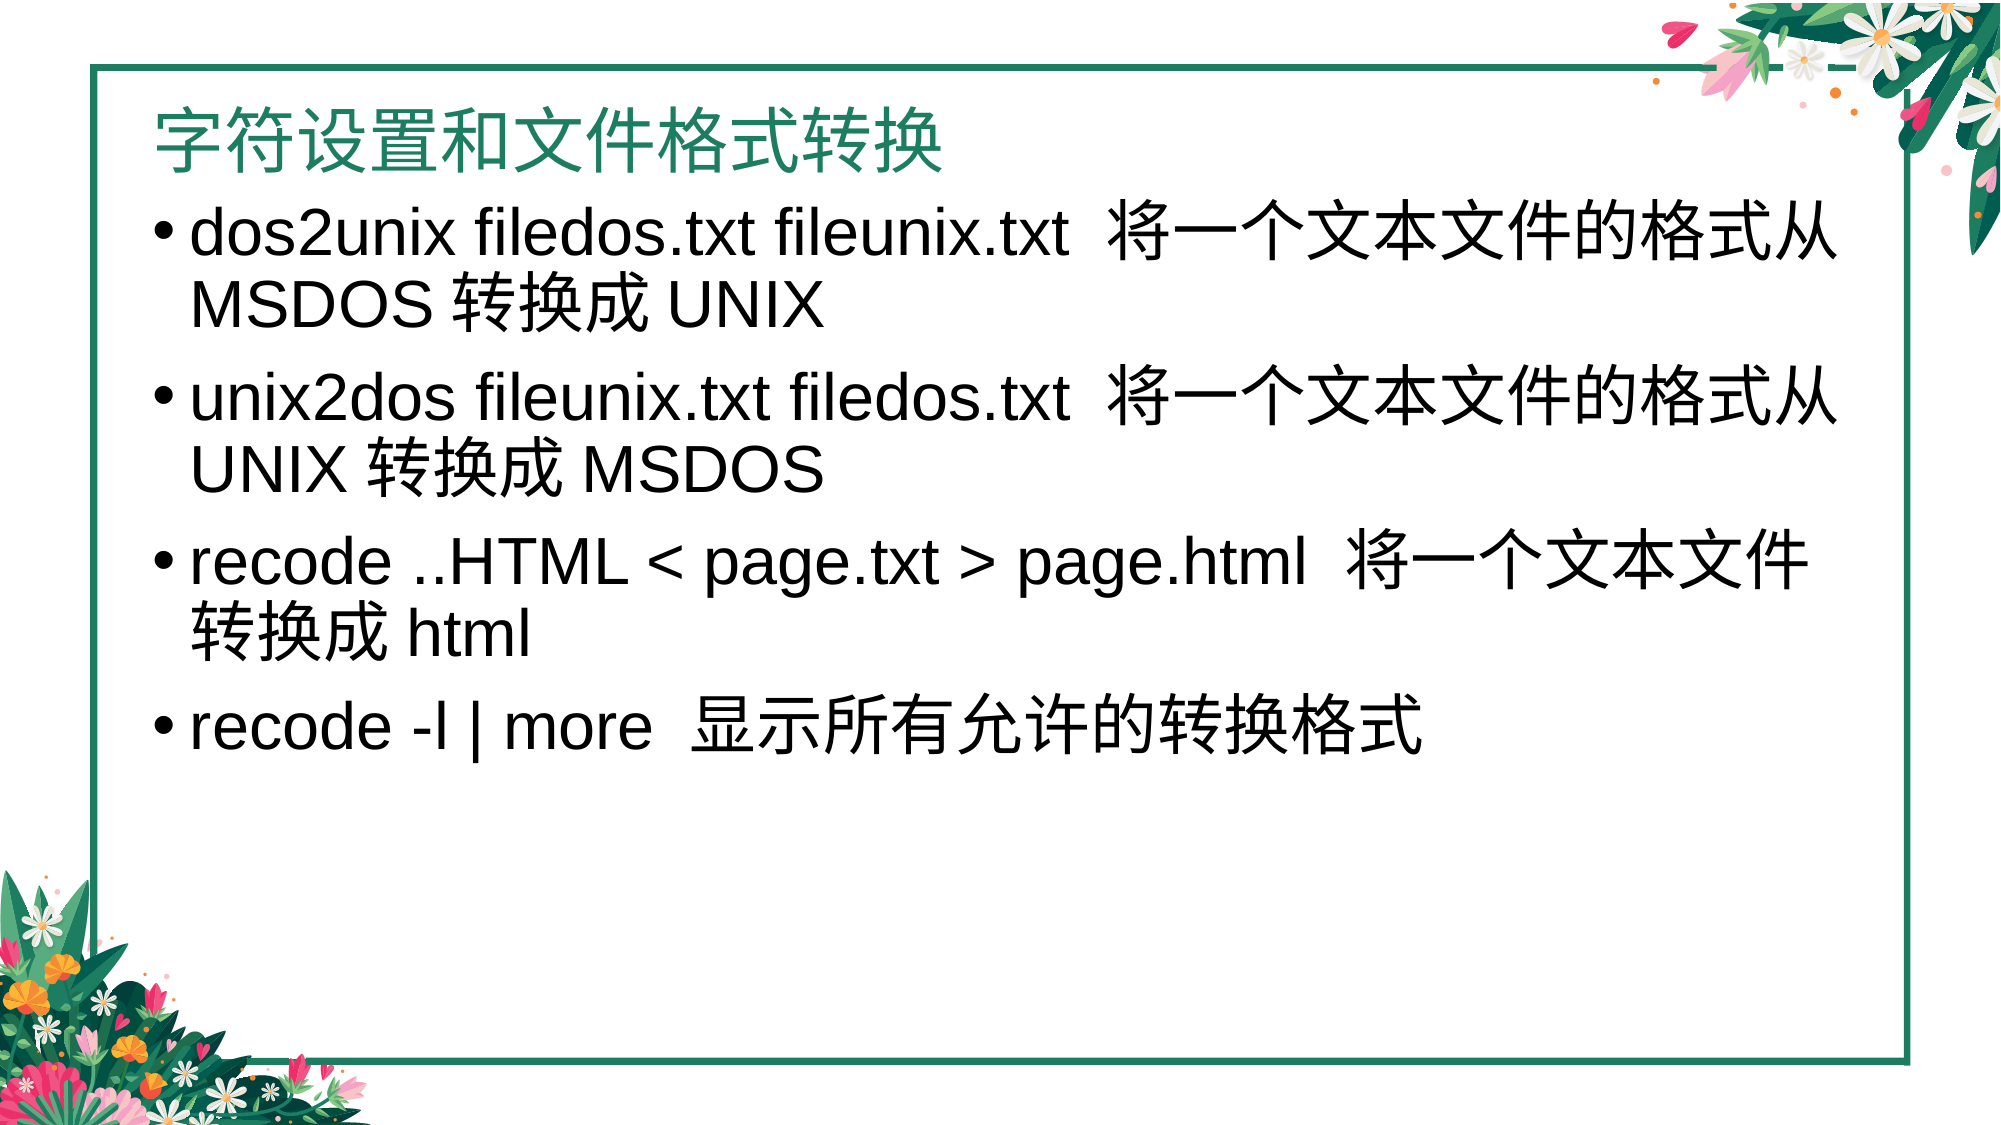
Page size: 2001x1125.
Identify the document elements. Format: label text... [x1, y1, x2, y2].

title 字符设置和文件格式转换 [137, 97, 1863, 190]
picture [0, 0, 2001, 1125]
list dos2unix filedos.txt fileunix.txt 将一个文本文件的格式从MSDOS转换成UNIX unix2dos fileunix.txt filedos.txt 将一个文本文件的格式从UNIX转换成MSDOS recode ..HTML < page.txt > page.html 将一个文本文件转换成html recode -l | more 显示所有允许的转换格式 [137, 190, 1863, 1008]
